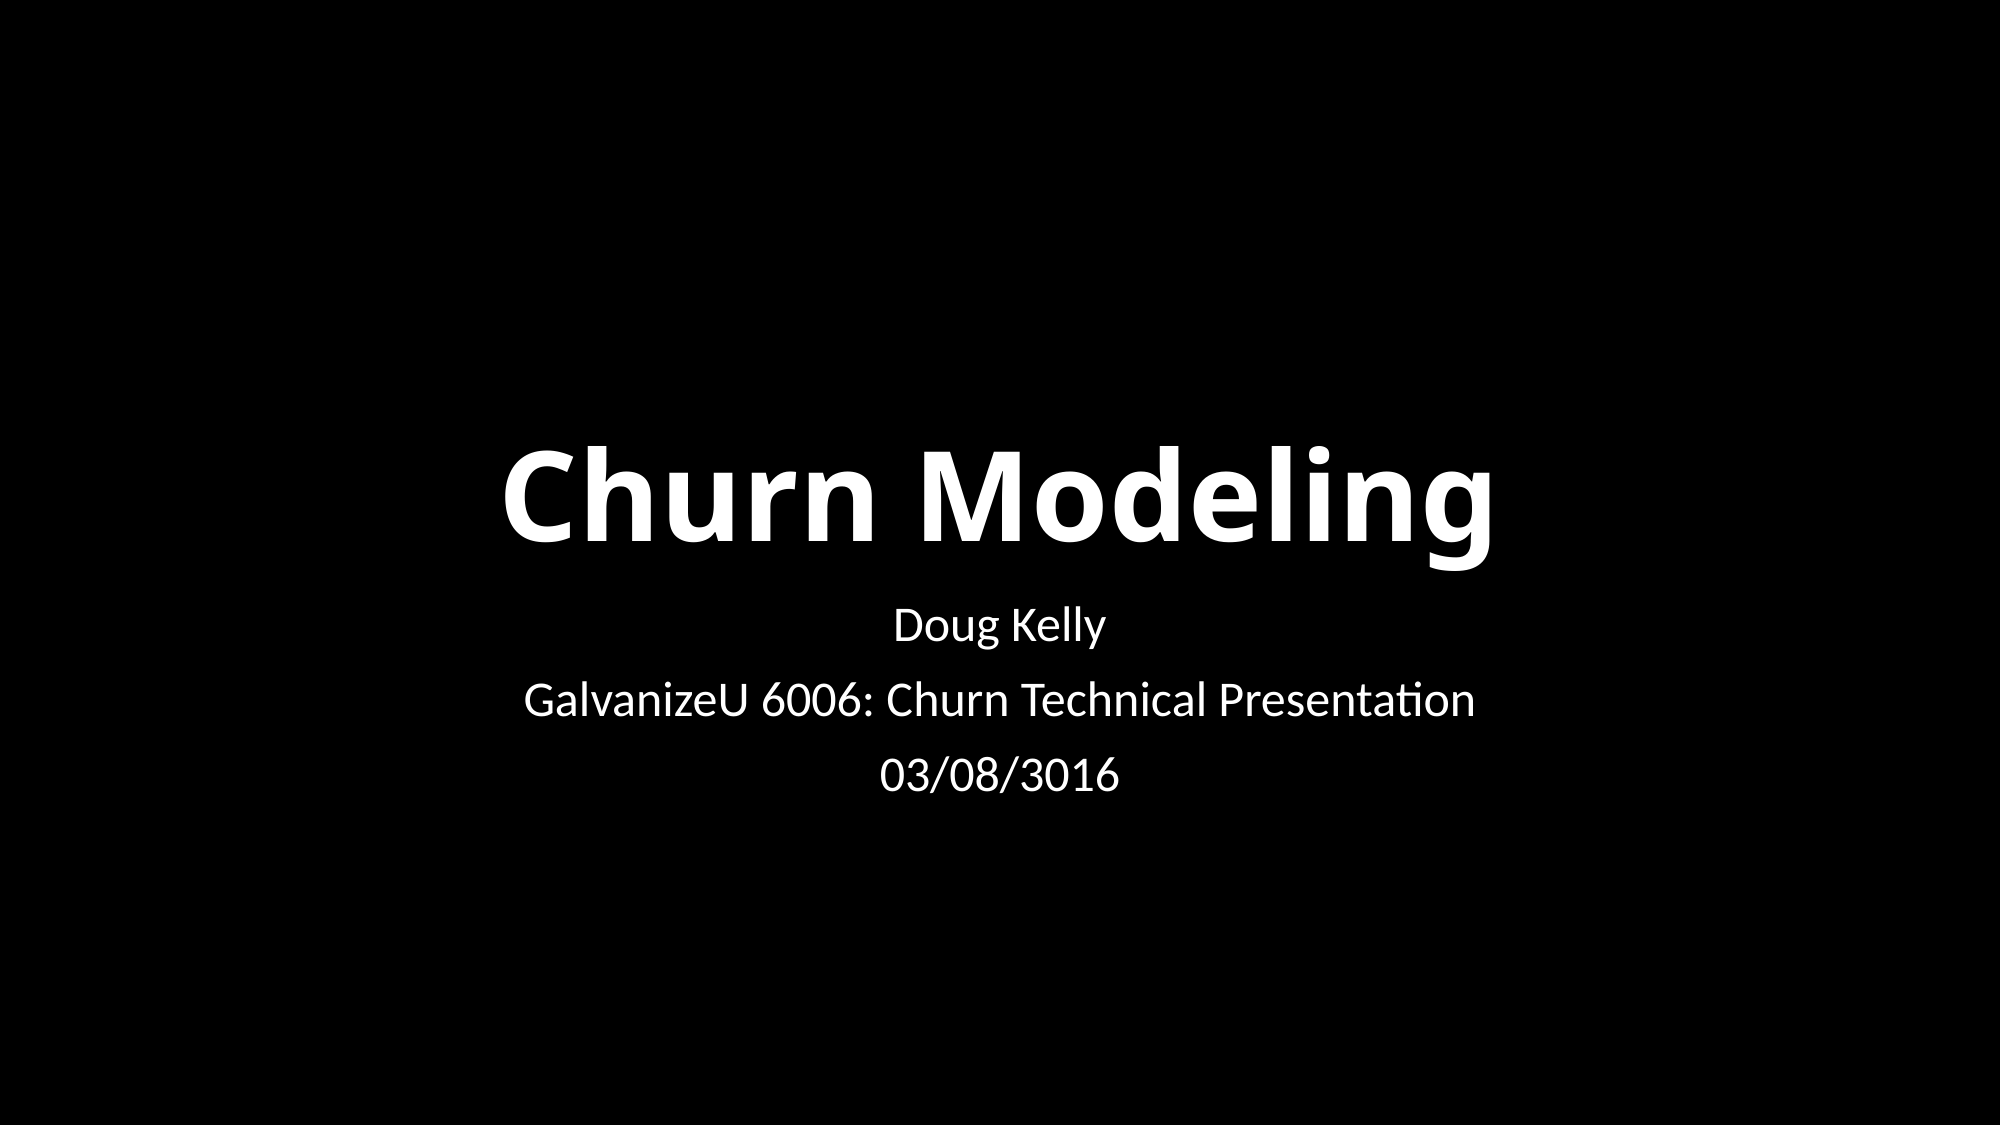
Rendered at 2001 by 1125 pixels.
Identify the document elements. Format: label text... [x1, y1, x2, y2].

subtitle Doug Kelly GalvanizeU 6006: Churn Technical Presentation 03/08/3016 [249, 590, 1750, 863]
title Churn Modeling [249, 184, 1750, 576]
